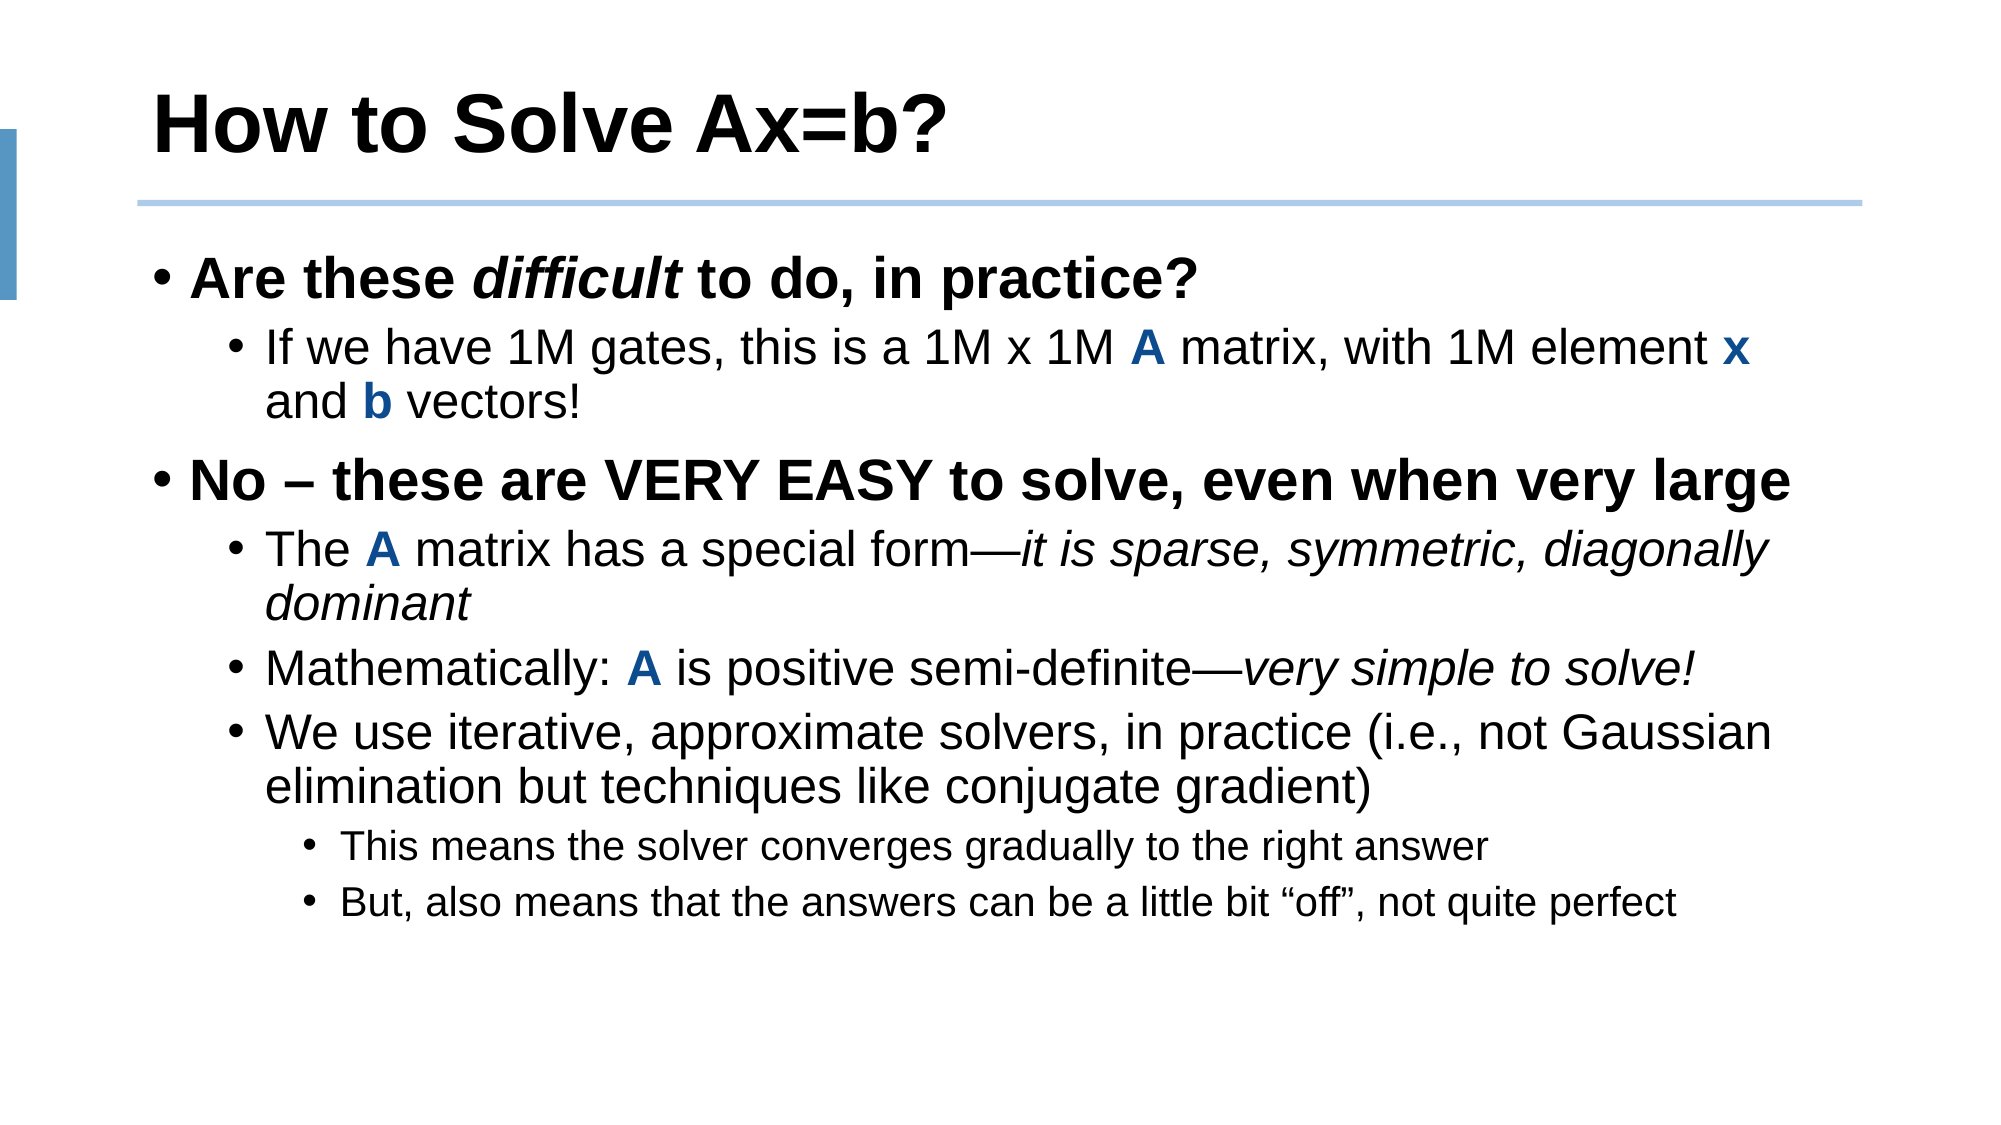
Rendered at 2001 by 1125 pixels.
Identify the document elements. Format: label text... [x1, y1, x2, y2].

title How to Solve Ax=b? [137, 42, 1863, 208]
list Are these difficult to do, in practice? If we have 1M gates, this is a 1M x 1M A matrix, with 1M element x and b vectors! No – these are VERY EASY to solve, even when very large The A matrix has a special form—it is sparse, symmetric, diagonally dominant Mathematically: A is positive semi-definite—very simple to solve! We use iterative, approximate solvers, in practice (i.e., not Gaussian elimination but techniques like conjugate gradient) This means the solver converges gradually to the right answer But, also means that the answers can be a little bit “off”, not quite perfect [137, 240, 1863, 1014]
